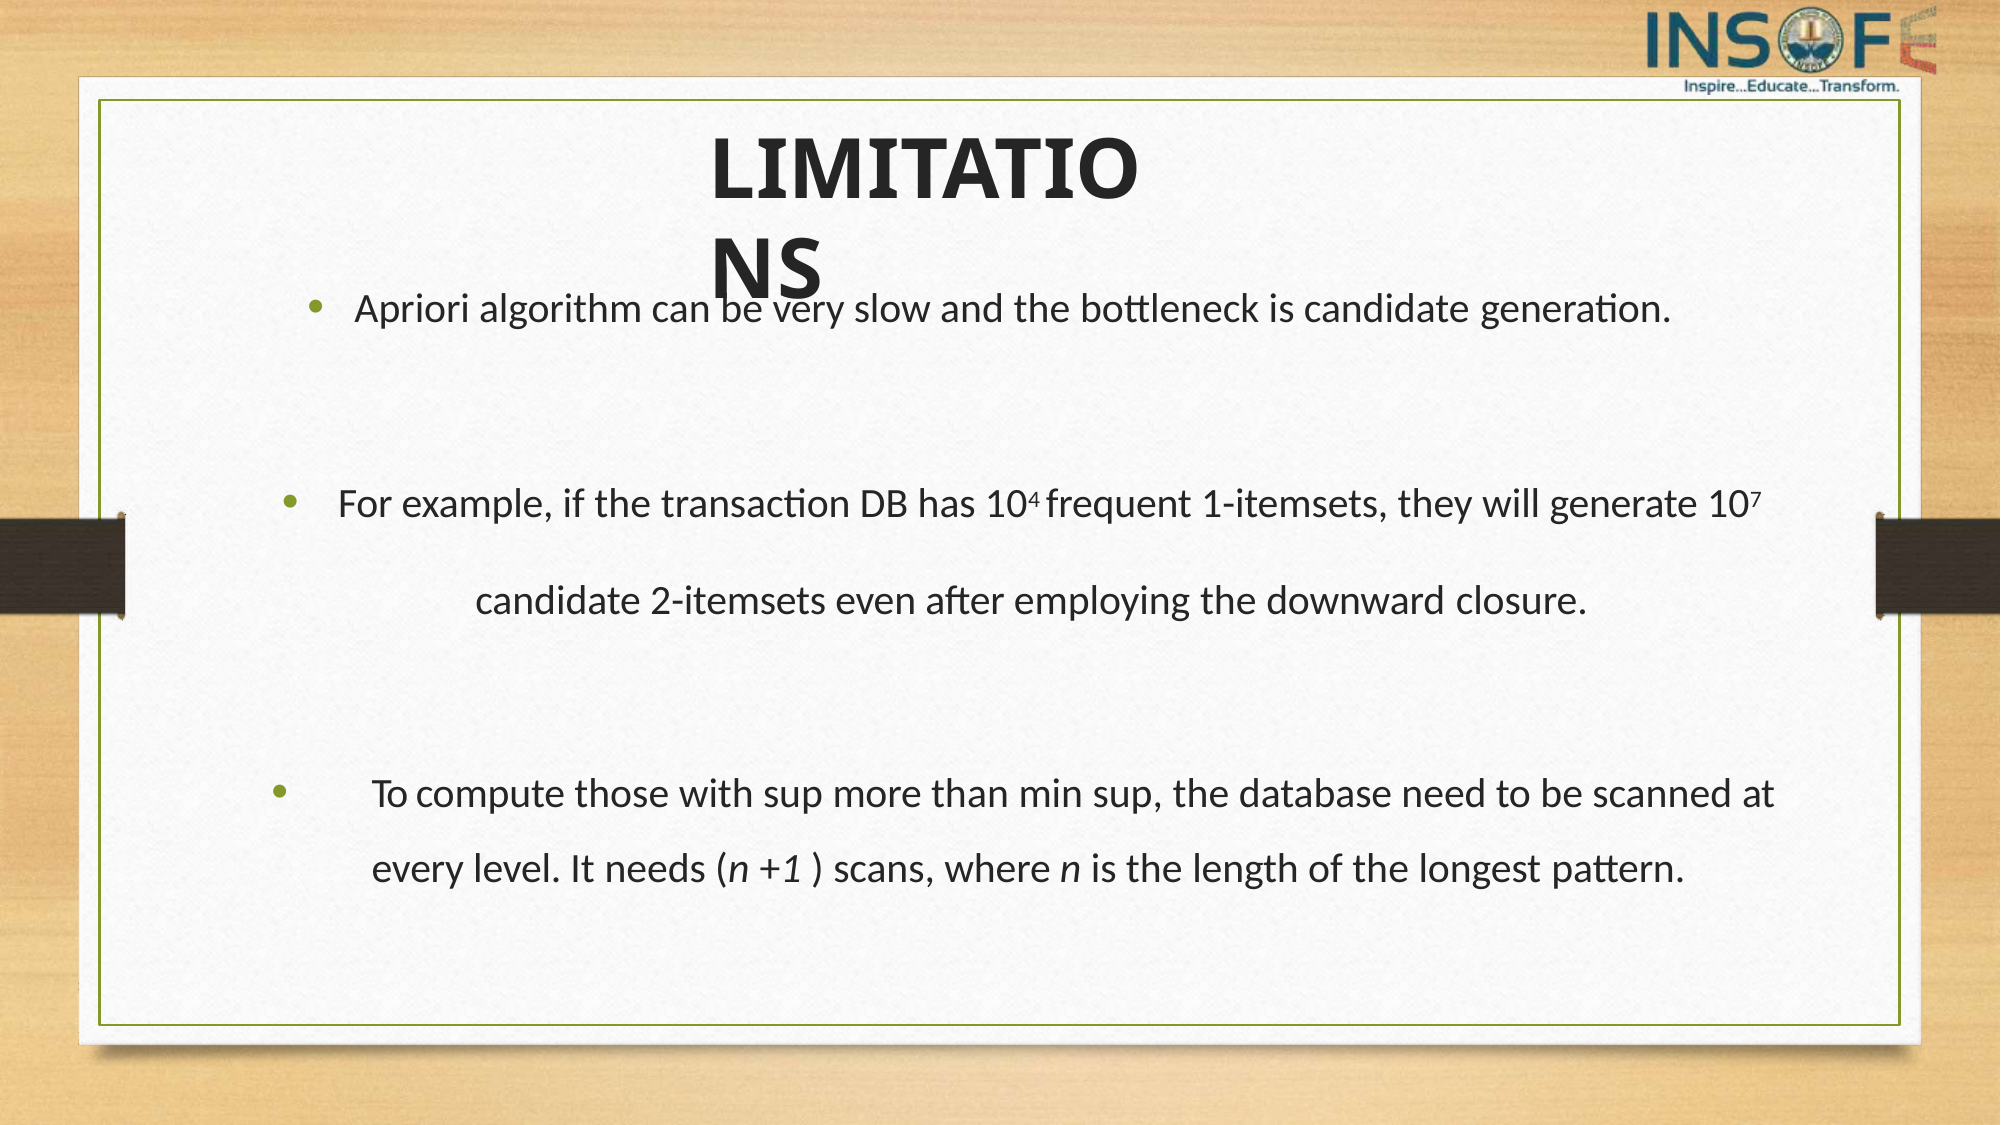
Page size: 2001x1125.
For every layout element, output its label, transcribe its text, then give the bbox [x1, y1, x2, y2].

text_box Apriori algorithm can be very slow and the bottleneck is candidate generation. [305, 278, 1682, 331]
picture [0, 0, 2000, 1125]
text_box [1642, 6, 1937, 95]
title LIMITATIONS [706, 113, 1205, 278]
text_box For example, if the transaction DB has 104 frequent 1-itemsets, they will generate 107 candidate 2-itemsets even after employing the downward closure. To compute those with sup more than min sup, the database need to be scanned at every level. It needs (n +1 ) scans, where n is the length of the longest pattern. [271, 473, 1793, 892]
